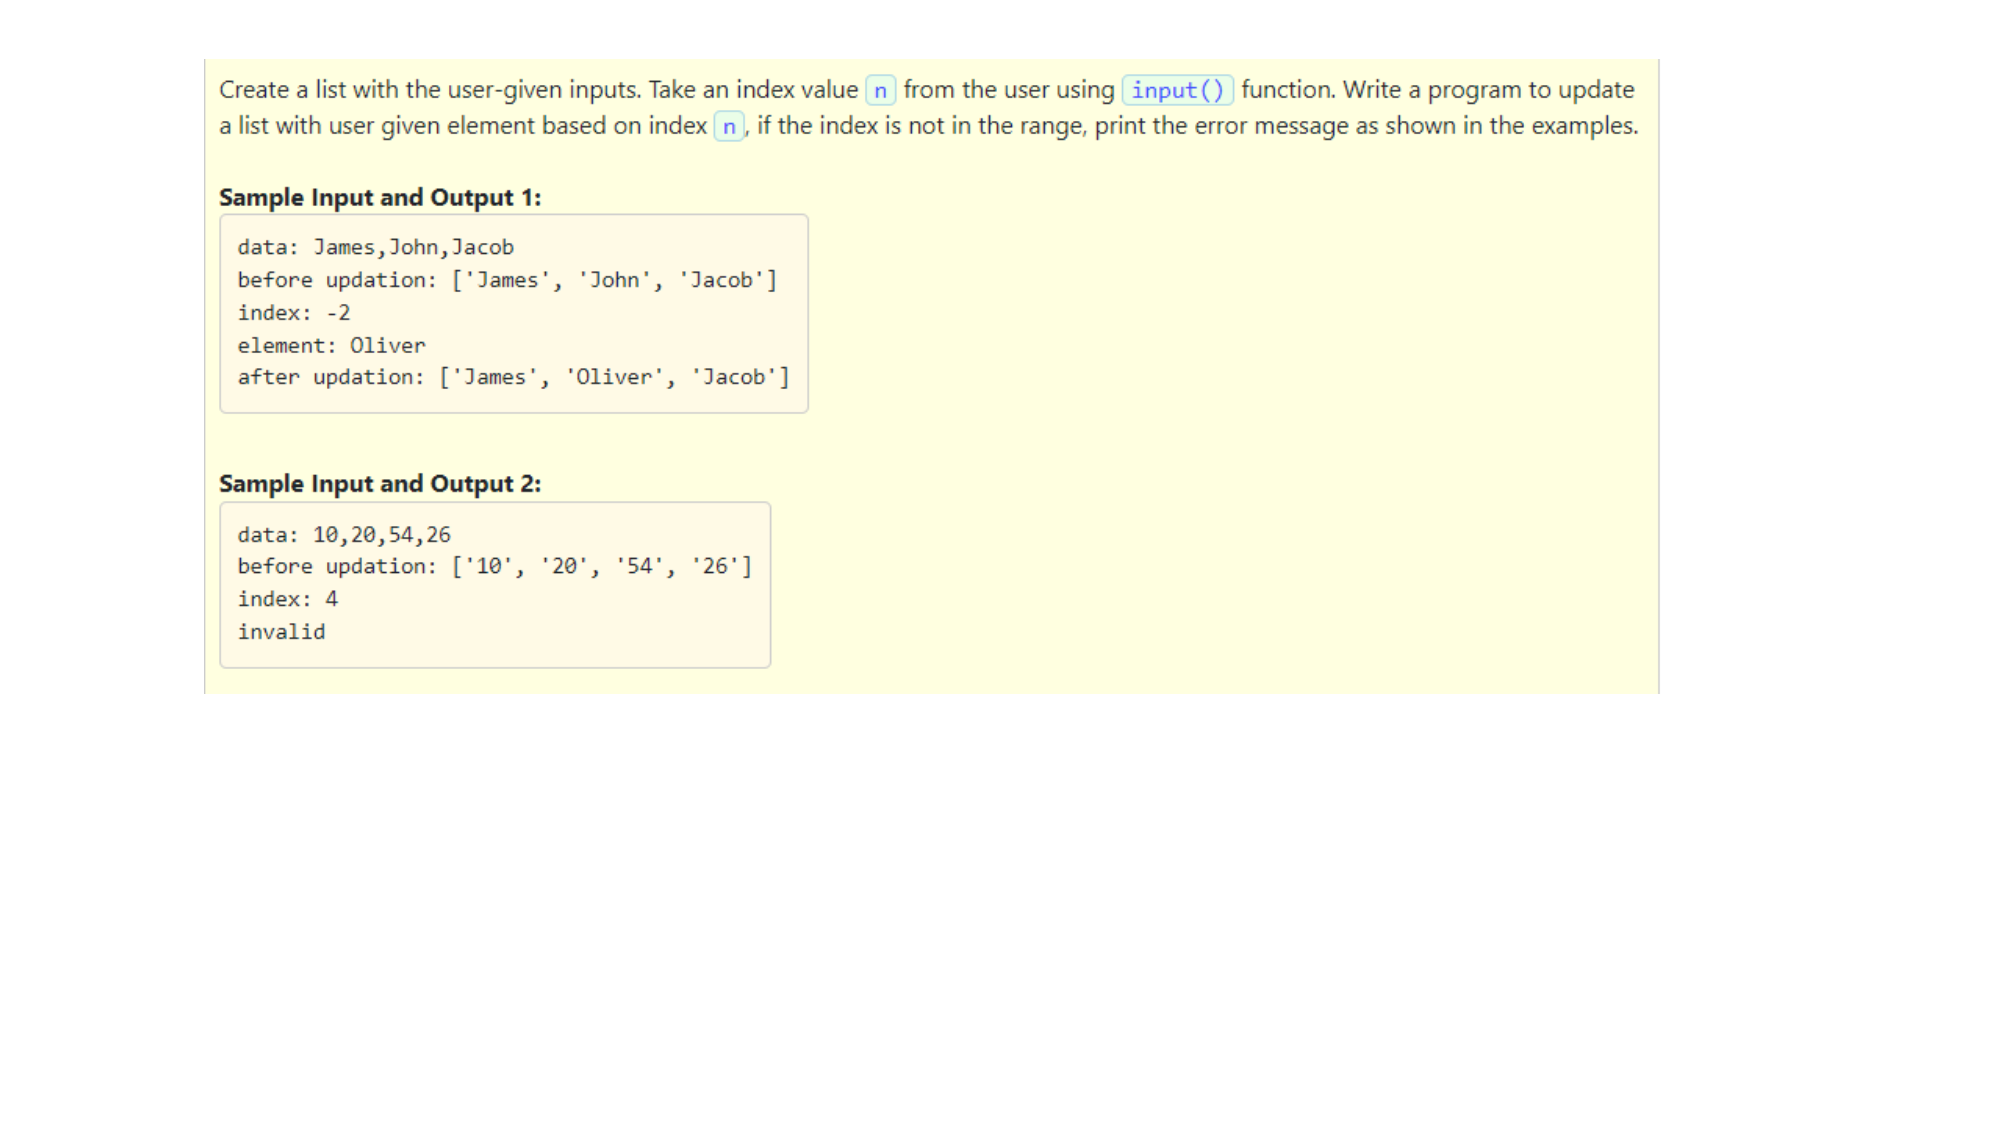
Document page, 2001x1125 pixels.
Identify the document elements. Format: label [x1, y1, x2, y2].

list [204, 59, 1671, 694]
